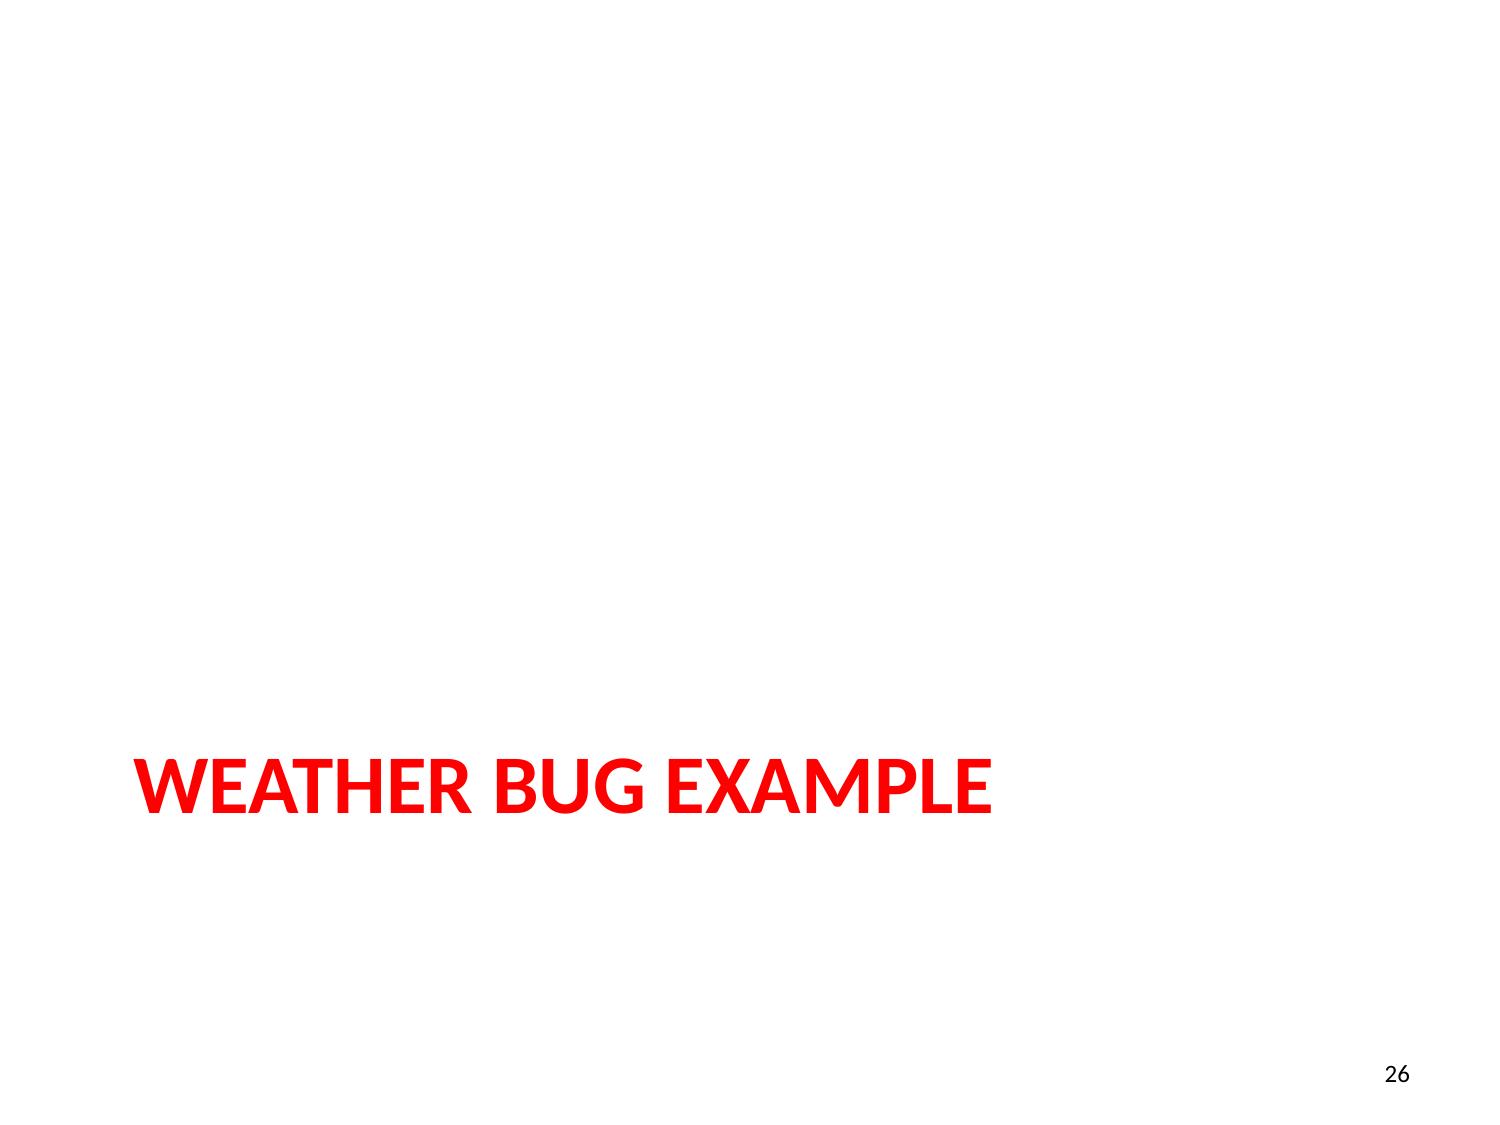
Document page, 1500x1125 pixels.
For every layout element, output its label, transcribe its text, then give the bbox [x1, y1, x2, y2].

slide_number 26 [1074, 1042, 1425, 1103]
title weather bug example [118, 722, 1394, 947]
